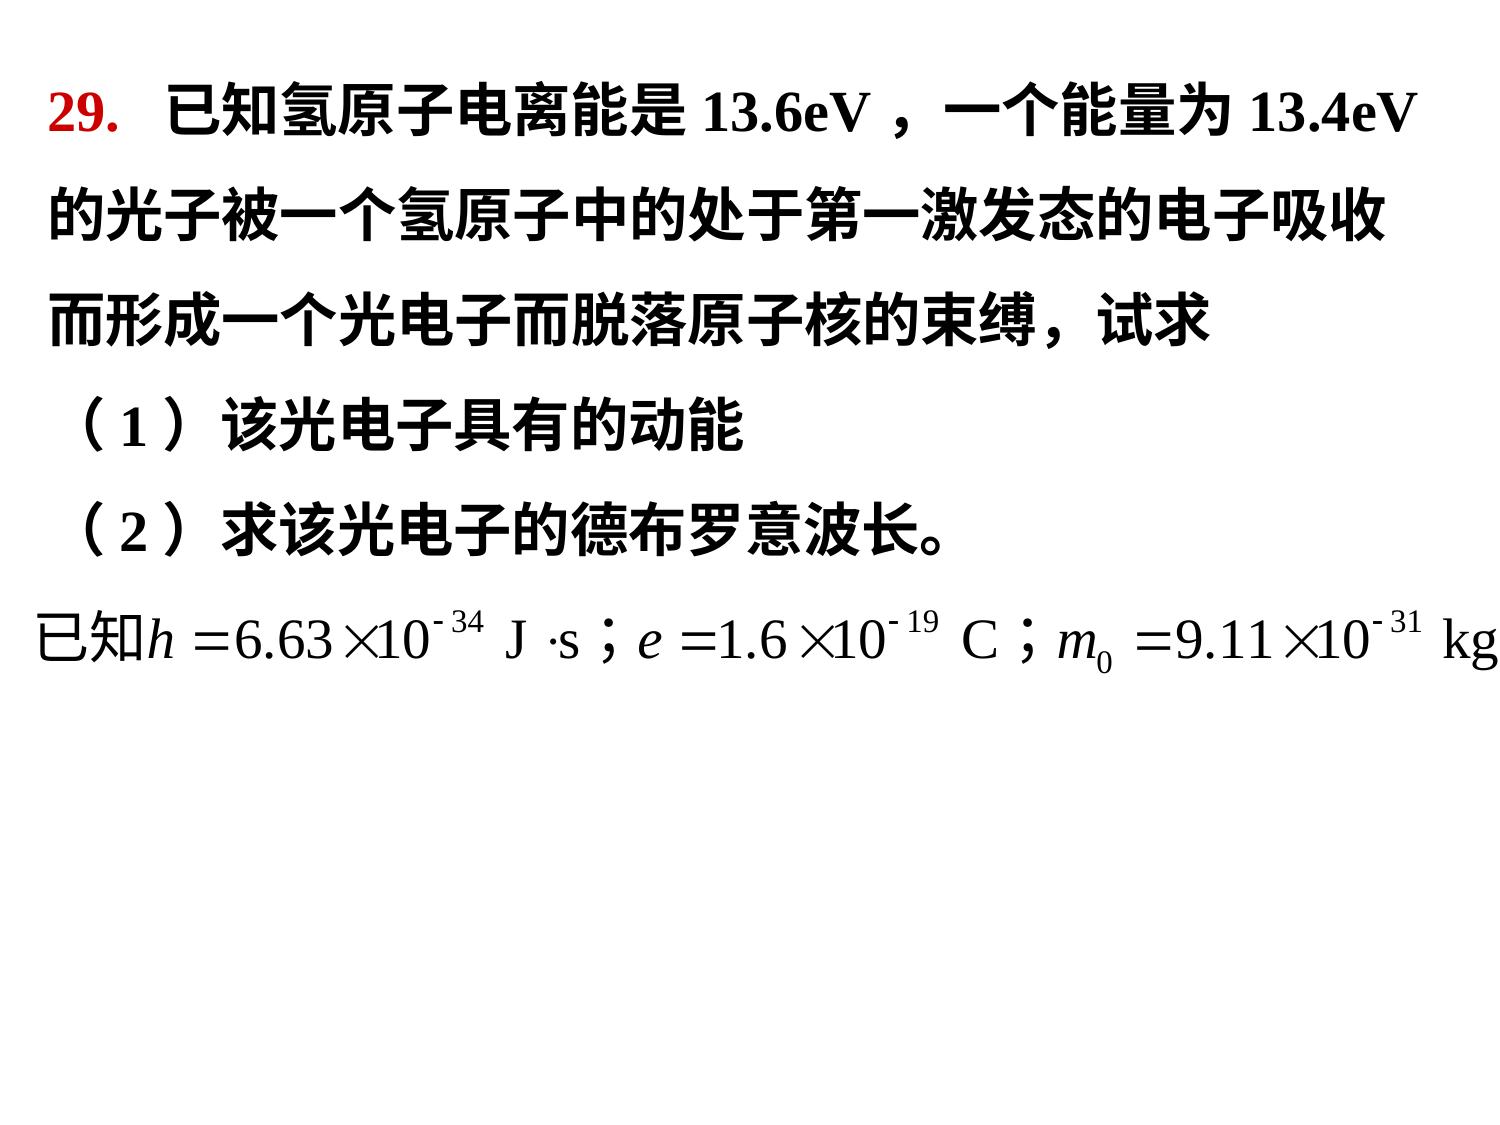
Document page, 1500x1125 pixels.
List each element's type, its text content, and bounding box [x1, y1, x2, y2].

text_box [32, 596, 1500, 688]
text_box 29. 已知氢原子电离能是13.6eV，一个能量为13.4eV的光子被一个氢原子中的处于第一激发态的电子吸收而形成一个光电子而脱落原子核的束缚，试求 （1）该光电子具有的动能 （2）求该光电子的德布罗意波长。 [32, 30, 1446, 571]
